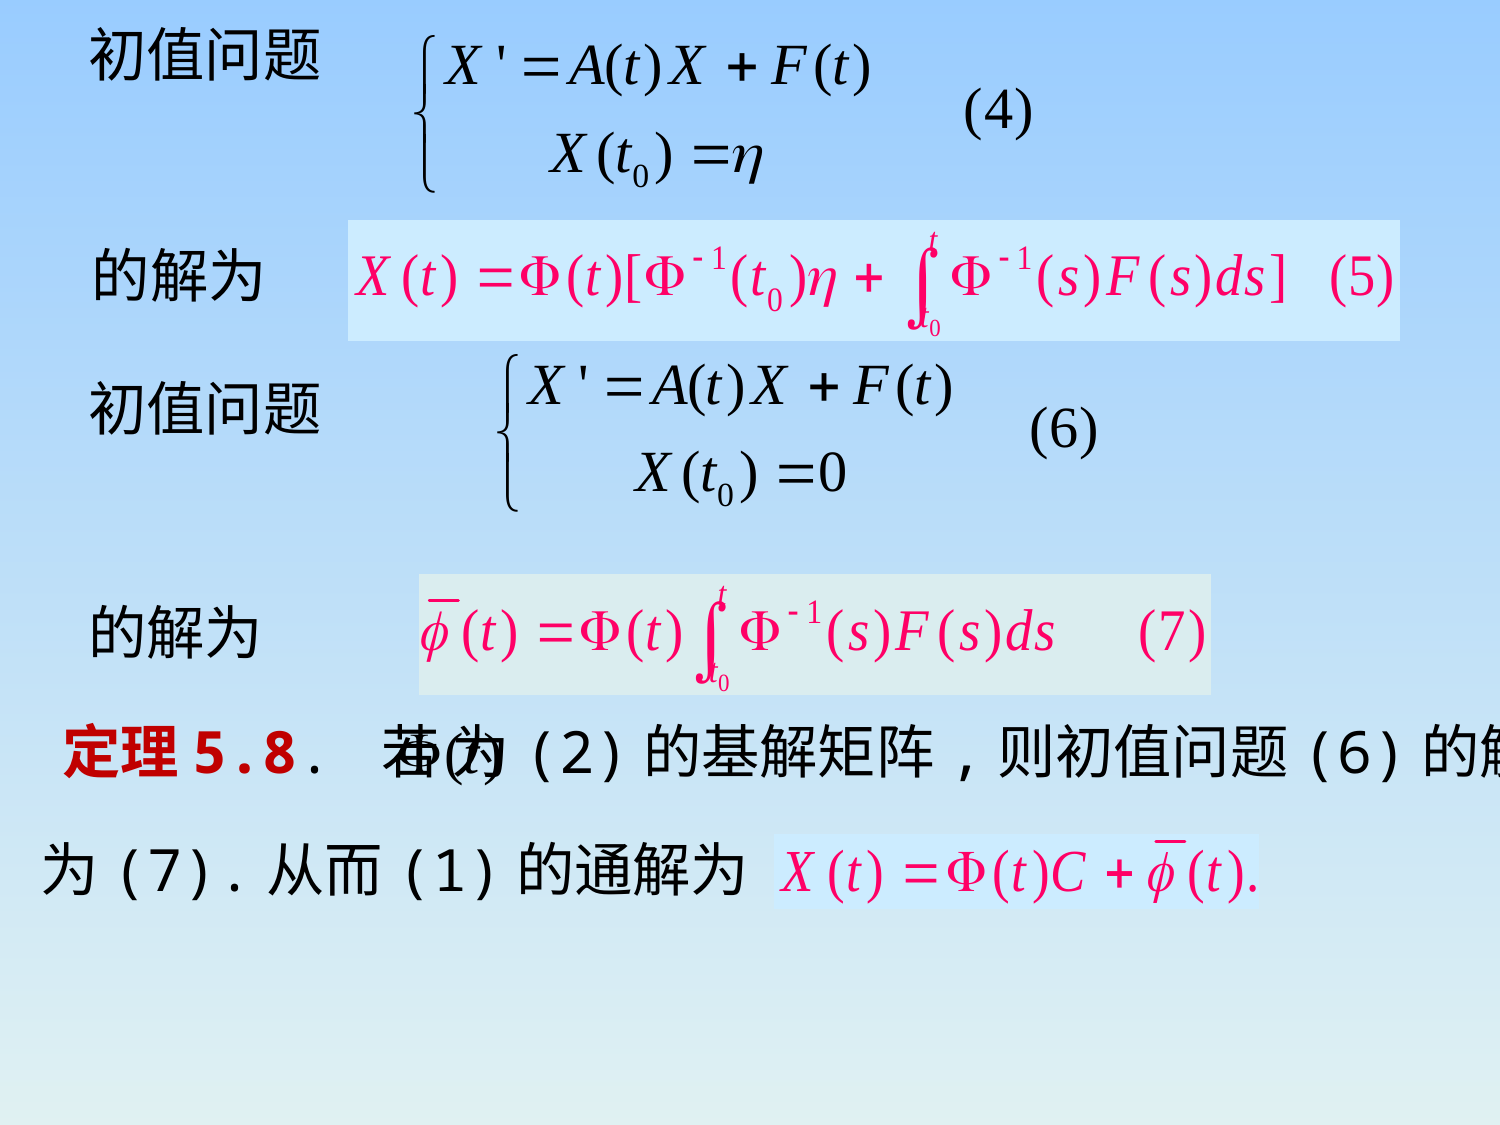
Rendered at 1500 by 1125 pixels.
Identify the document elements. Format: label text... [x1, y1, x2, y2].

text_box 初值问题 [73, 364, 337, 450]
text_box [490, 349, 1103, 517]
text_box 为(2)的基解矩阵,则初值问题(6)的解 [437, 707, 1500, 792]
text_box 为(7).从而(1)的通解为 [25, 825, 764, 911]
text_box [773, 834, 1260, 910]
text_box 的解为 [77, 231, 282, 317]
text_box 初值问题 [73, 10, 337, 96]
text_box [407, 30, 1037, 198]
text_box 定理5.8. 若 [47, 707, 437, 792]
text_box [395, 727, 506, 793]
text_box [419, 574, 1211, 695]
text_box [348, 219, 1400, 341]
text_box 的解为 [73, 589, 279, 674]
